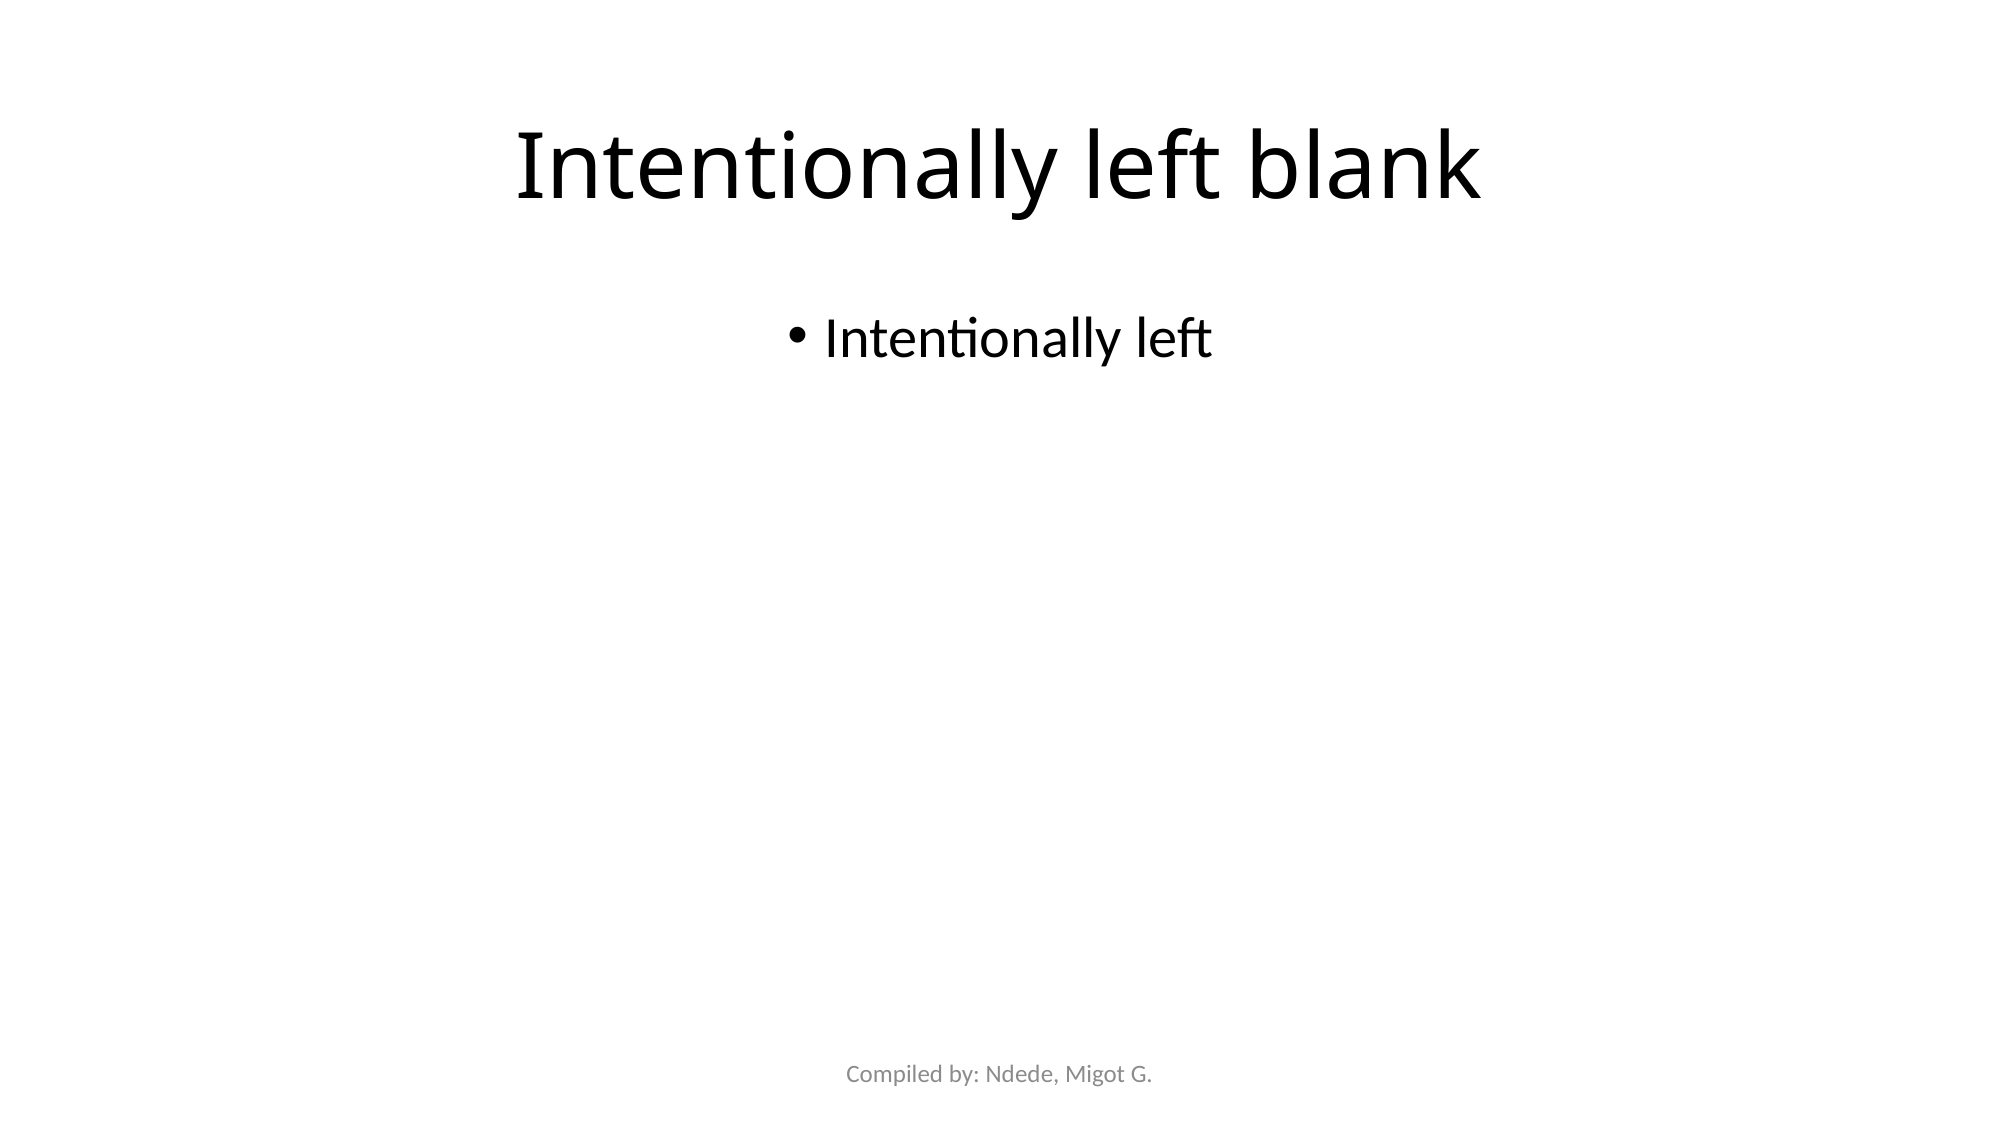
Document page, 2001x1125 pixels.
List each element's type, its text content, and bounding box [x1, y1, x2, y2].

list Intentionally left [137, 299, 1863, 1014]
footer Compiled by: Ndede, Migot G. [662, 1042, 1338, 1103]
title Intentionally left blank [137, 59, 1863, 278]
